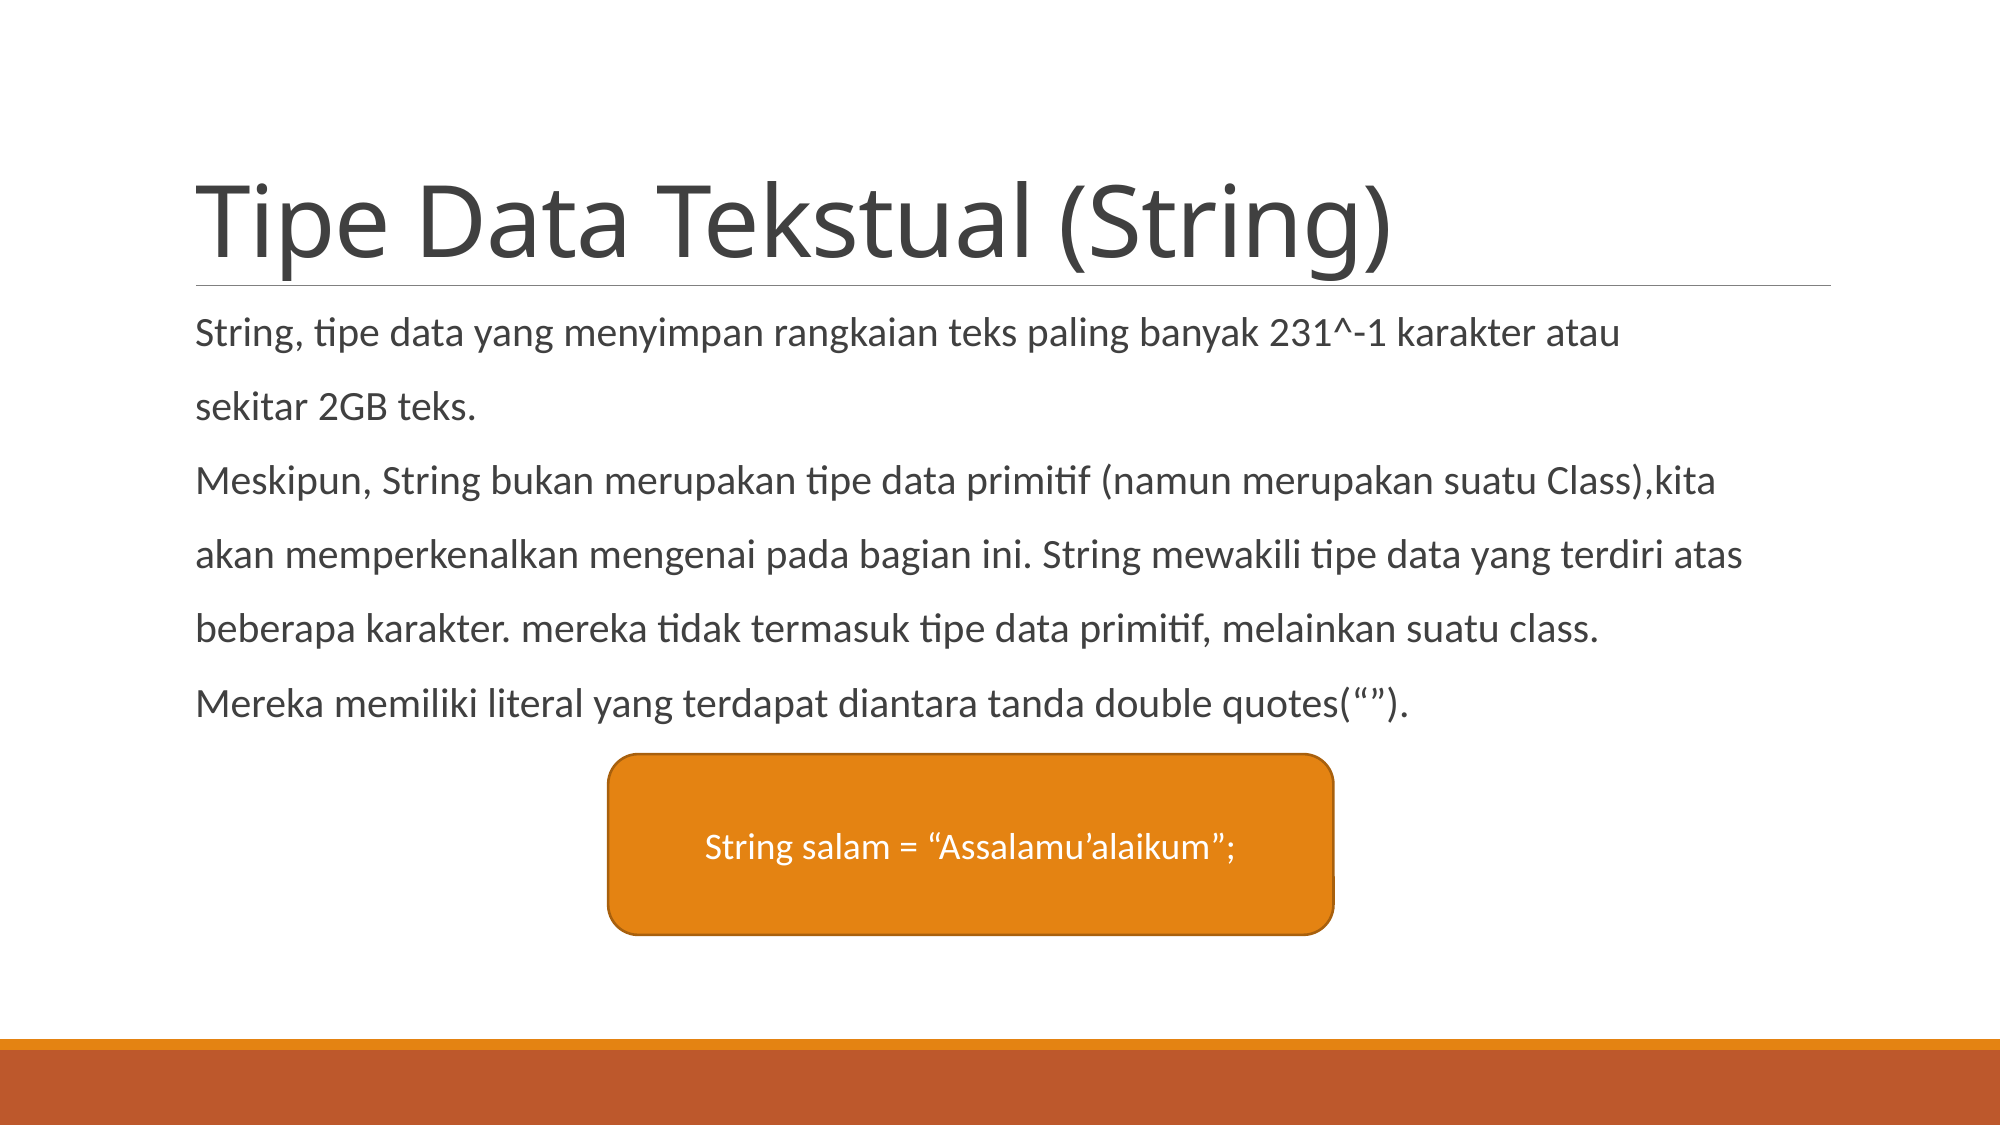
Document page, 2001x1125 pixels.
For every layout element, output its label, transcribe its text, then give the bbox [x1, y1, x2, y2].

title Tipe Data Tekstual (String) [180, 47, 1830, 285]
list String, tipe data yang menyimpan rangkaian teks paling banyak 231^-1 karakter atau sekitar 2GB teks. Meskipun, String bukan merupakan tipe data primitif (namun merupakan suatu Class),kita akan memperkenalkan mengenai pada bagian ini. String mewakili tipe data yang terdiri atas beberapa karakter. mereka tidak termasuk tipe data primitif, melainkan suatu class. Mereka memiliki literal yang terdapat diantara tanda double quotes(“”). [180, 302, 1830, 963]
text_box String salam = “Assalamu’alaikum”; [606, 752, 1335, 937]
